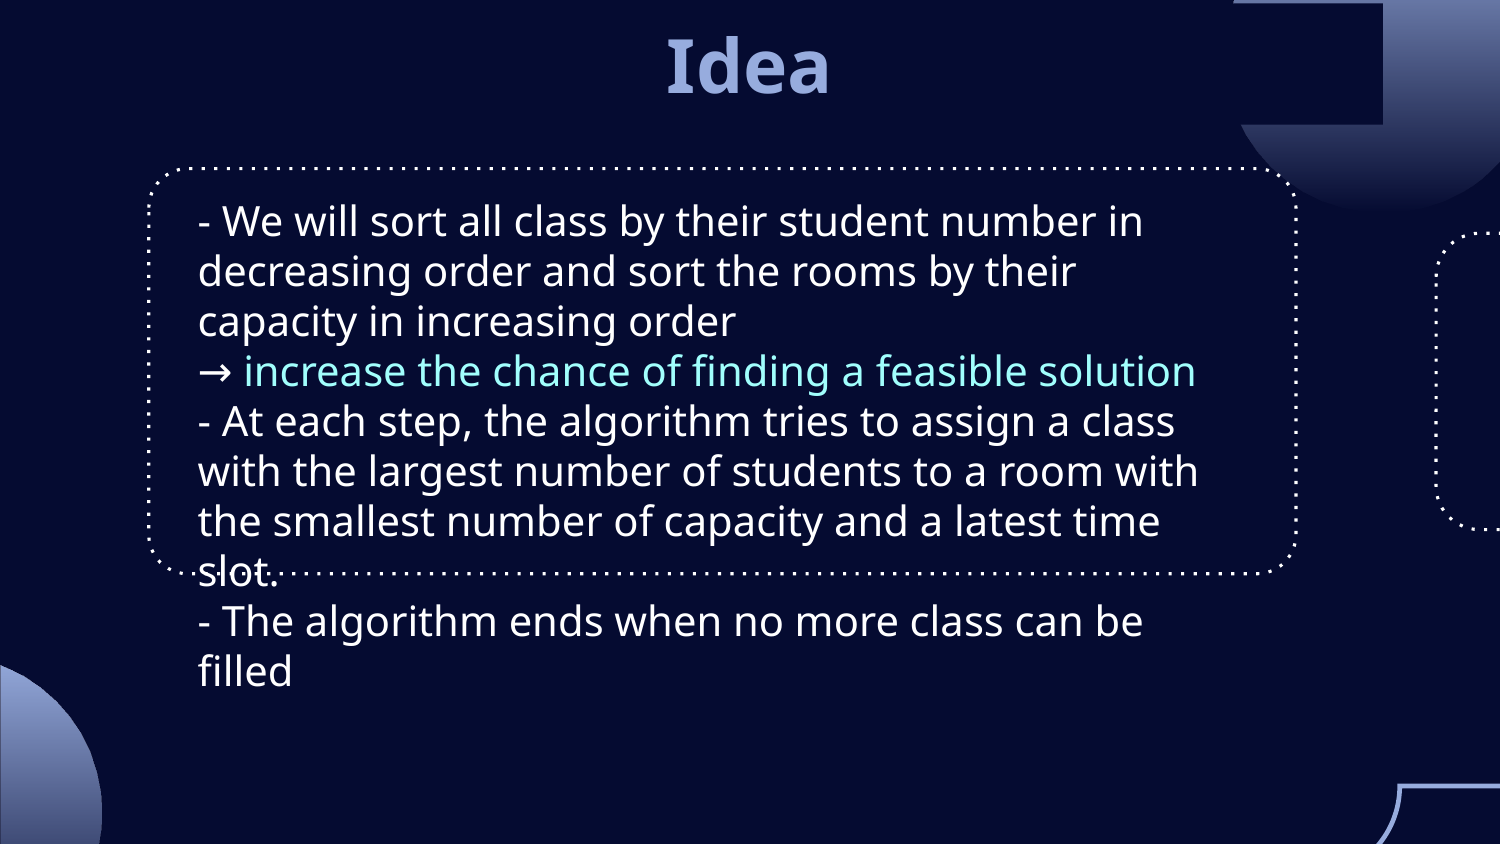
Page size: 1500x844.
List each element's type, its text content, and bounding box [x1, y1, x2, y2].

text_box [148, 168, 1296, 574]
title Idea [116, 3, 1383, 125]
